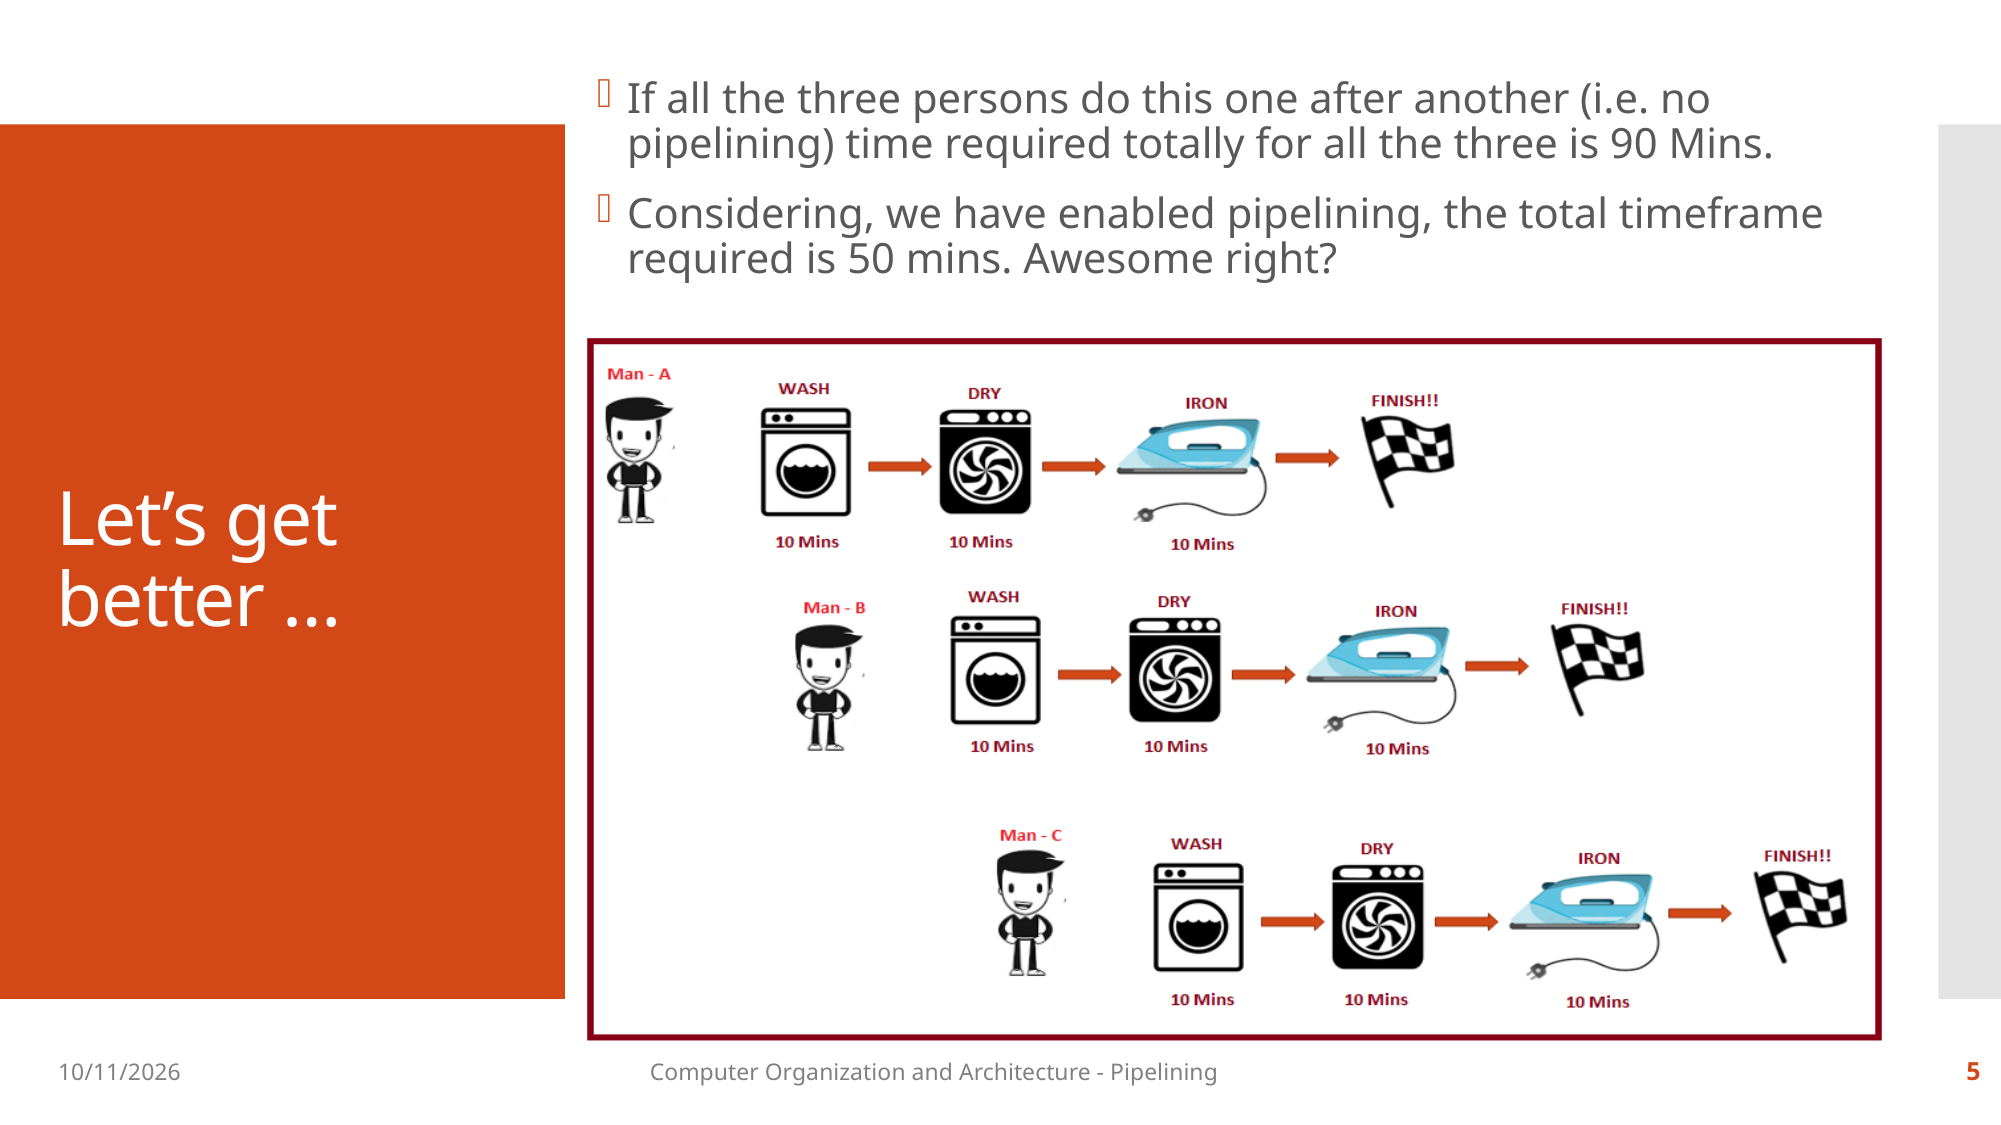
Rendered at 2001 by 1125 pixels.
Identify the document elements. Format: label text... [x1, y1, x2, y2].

title Let’s get better … [41, 184, 525, 940]
slide_number 5 [1744, 1042, 1996, 1103]
picture [581, 337, 1886, 1043]
list If all the three persons do this one after another (i.e. no pipelining) time required totally for all the three is 90 Mins. Considering, we have enabled pipelining, the total timeframe required is 50 mins. Awesome right? [582, 57, 1935, 303]
footer Computer Organization and Architecture - Pipelining [634, 1043, 1605, 1103]
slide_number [43, 1042, 493, 1103]
